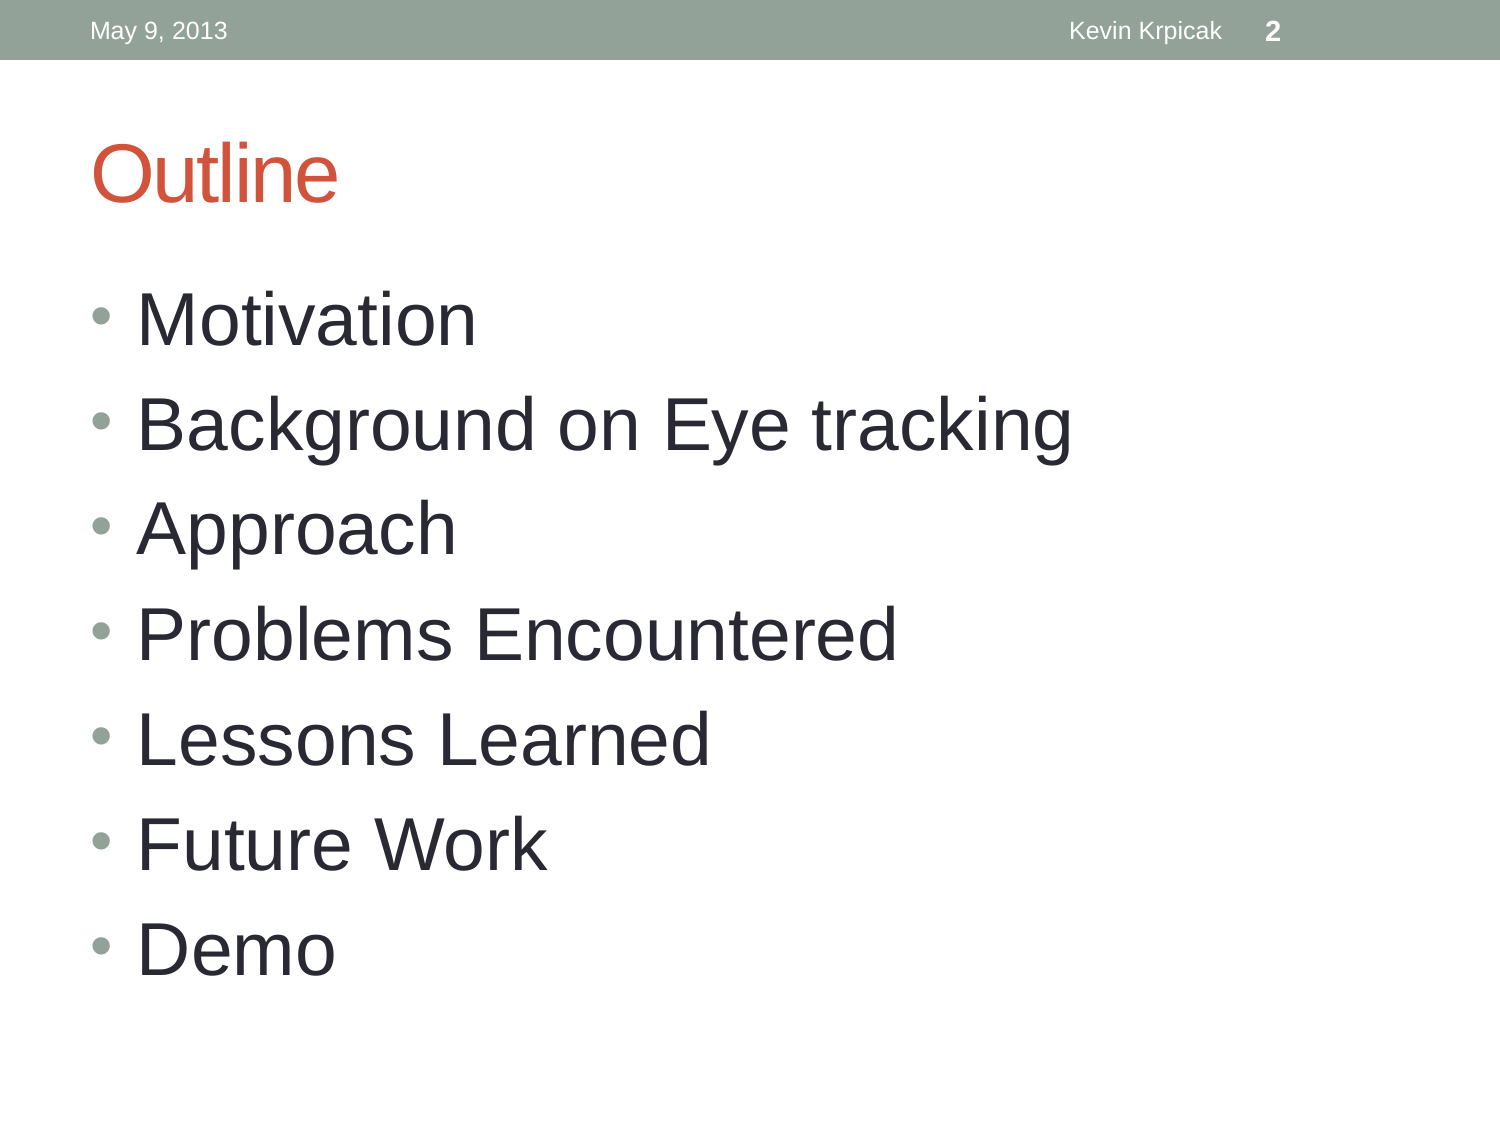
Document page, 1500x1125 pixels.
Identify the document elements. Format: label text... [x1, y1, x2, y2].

footer Kevin Krpicak [562, 3, 1238, 57]
list Motivation Background on Eye tracking Approach Problems Encountered Lessons Learned Future Work Demo [75, 262, 1425, 1063]
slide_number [75, 3, 550, 57]
slide_number 2 [1250, 3, 1425, 57]
title Outline [75, 87, 1425, 250]
